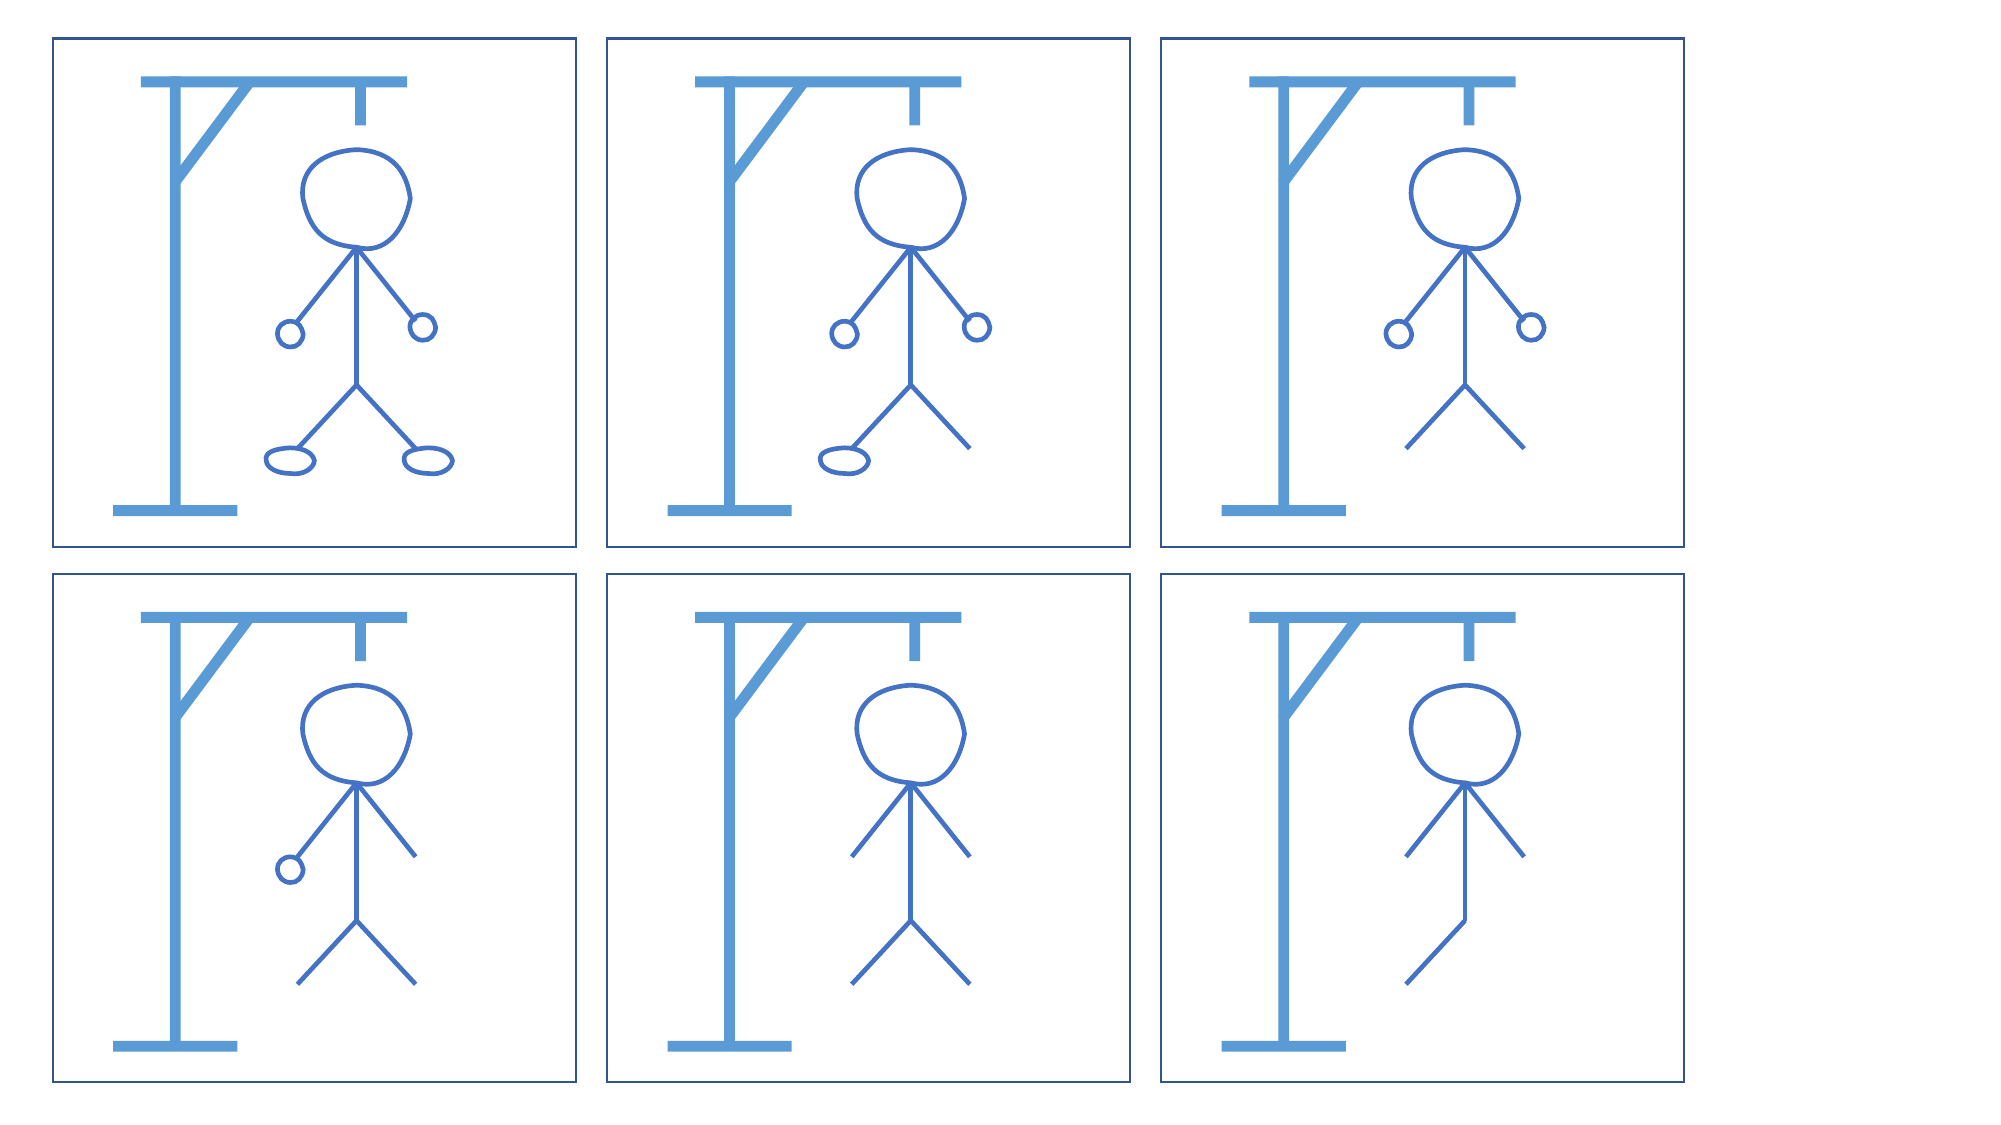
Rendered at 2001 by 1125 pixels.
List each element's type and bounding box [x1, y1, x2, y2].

text_box [408, 313, 437, 342]
text_box [855, 684, 966, 782]
text_box [723, 624, 736, 713]
text_box [1276, 614, 1363, 724]
text_box [723, 182, 736, 506]
text_box [301, 684, 412, 782]
text_box [169, 88, 182, 177]
text_box [722, 78, 809, 188]
text_box [264, 446, 316, 475]
text_box [1405, 782, 1465, 857]
text_box [851, 384, 910, 449]
text_box [1410, 684, 1520, 782]
text_box [169, 182, 182, 506]
text_box [1463, 81, 1476, 126]
text_box [356, 782, 416, 857]
text_box [1160, 573, 1685, 1083]
text_box [1248, 75, 1517, 88]
text_box [354, 81, 367, 126]
text_box [301, 148, 412, 247]
text_box [723, 717, 736, 1042]
text_box [1384, 320, 1413, 348]
text_box [276, 320, 305, 348]
text_box [140, 611, 408, 624]
text_box [694, 611, 962, 624]
text_box [1248, 611, 1517, 624]
text_box [403, 446, 454, 475]
text_box [908, 81, 921, 126]
text_box [356, 920, 416, 985]
text_box [1160, 37, 1685, 548]
text_box [1410, 148, 1520, 247]
text_box [297, 247, 356, 322]
text_box [356, 247, 416, 322]
text_box [1517, 313, 1546, 342]
text_box [851, 247, 910, 322]
text_box [52, 573, 577, 1083]
text_box [297, 920, 356, 985]
text_box [1276, 78, 1363, 188]
text_box [855, 148, 966, 247]
text_box [1277, 717, 1290, 1042]
text_box [1405, 384, 1465, 449]
text_box [908, 617, 921, 662]
text_box [694, 75, 962, 88]
text_box [830, 320, 859, 348]
text_box [168, 78, 255, 188]
text_box [1277, 181, 1290, 506]
text_box [354, 617, 367, 662]
text_box [1465, 384, 1525, 449]
text_box [963, 313, 991, 342]
text_box [297, 782, 356, 857]
text_box [1221, 1040, 1347, 1053]
text_box [722, 614, 809, 724]
text_box [168, 614, 255, 724]
text_box [1405, 920, 1466, 985]
text_box [276, 855, 305, 884]
text_box [910, 920, 970, 985]
text_box [52, 37, 577, 548]
text_box [666, 1040, 793, 1053]
text_box [140, 75, 408, 88]
text_box [666, 504, 793, 517]
text_box [910, 384, 970, 449]
text_box [169, 717, 182, 1042]
text_box [297, 384, 356, 449]
text_box [1277, 88, 1290, 178]
text_box [606, 573, 1131, 1083]
text_box [723, 88, 736, 178]
text_box [112, 1040, 238, 1053]
text_box [112, 504, 238, 517]
text_box [356, 384, 416, 449]
text_box [851, 782, 910, 857]
text_box [1465, 247, 1525, 322]
text_box [1463, 617, 1476, 662]
text_box [910, 782, 970, 857]
text_box [606, 37, 1131, 548]
text_box [1221, 504, 1347, 517]
text_box [1465, 782, 1525, 857]
text_box [169, 624, 182, 713]
text_box [910, 247, 970, 322]
text_box [1405, 247, 1465, 322]
text_box [819, 446, 870, 475]
text_box [1277, 624, 1290, 714]
text_box [851, 920, 910, 985]
